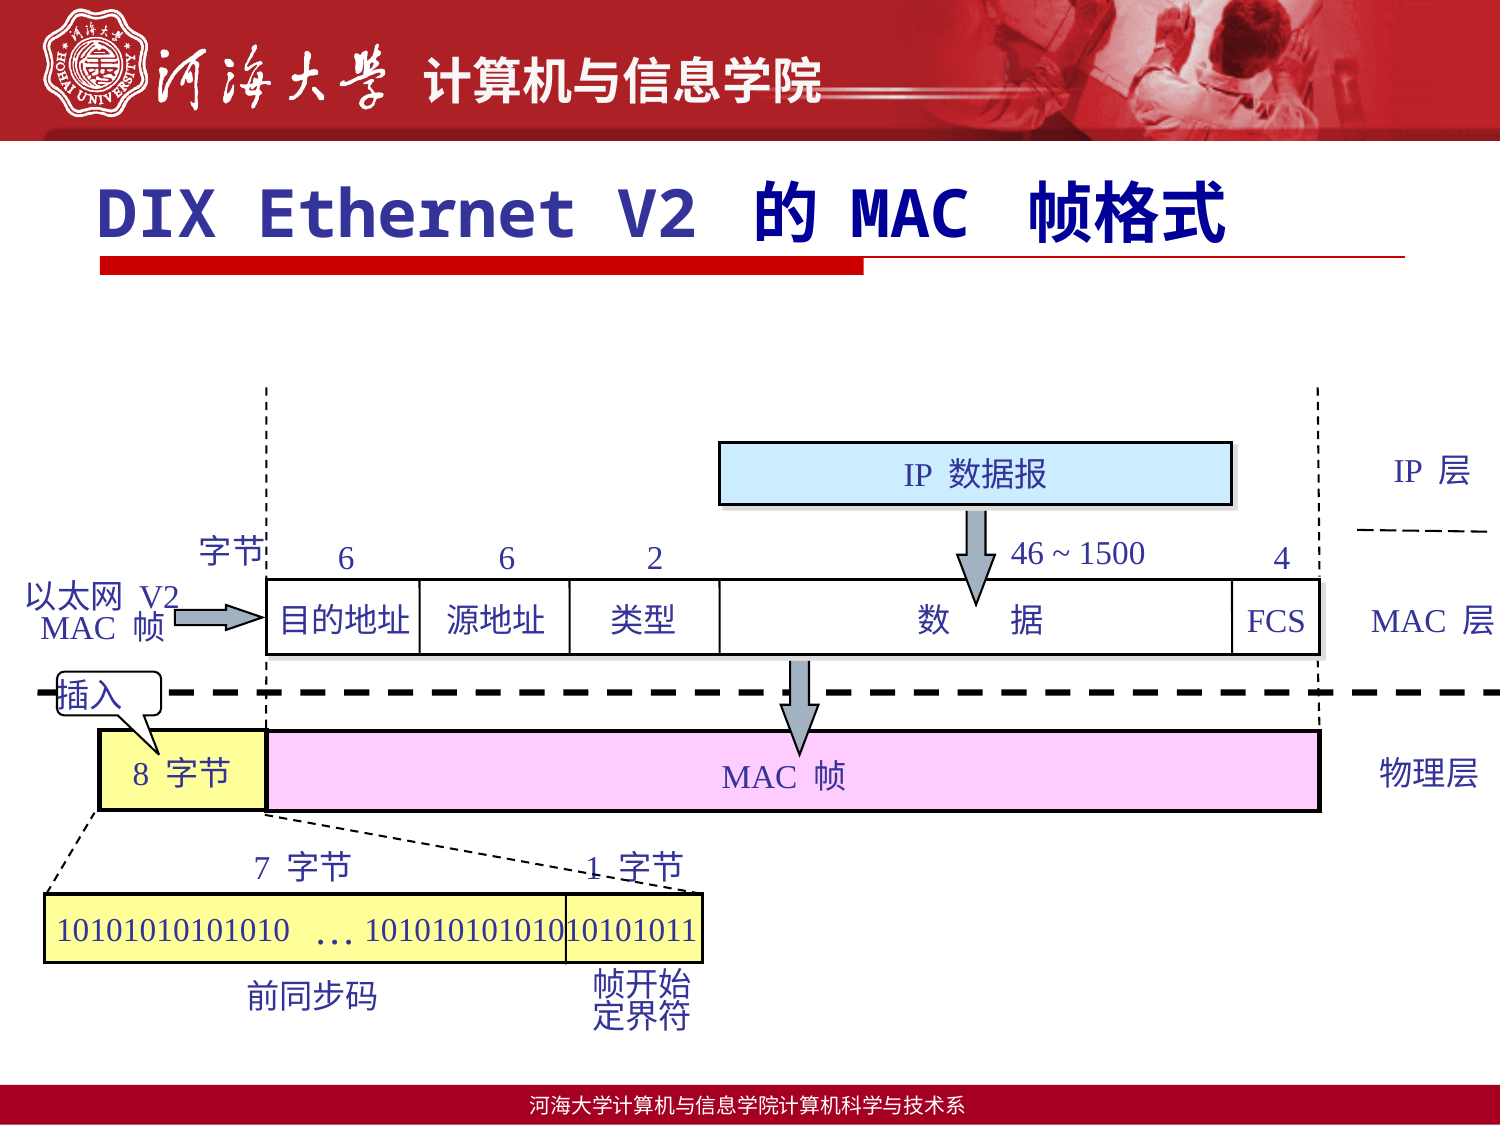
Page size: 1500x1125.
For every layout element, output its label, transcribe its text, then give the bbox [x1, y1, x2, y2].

text_box 1 字节 [570, 838, 700, 894]
text_box 10101010101010 10101010101010101011 [566, 901, 713, 956]
text_box [44, 956, 565, 963]
text_box 10101010101010 10101010101010101011 [371, 901, 565, 956]
text_box IP 层 [1378, 442, 1487, 497]
text_box 7 字节 [238, 838, 368, 894]
text_box DIX Ethernet V2 的 MAC 帧格式 [82, 163, 1361, 290]
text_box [12, 575, 178, 655]
picture [0, 0, 1500, 141]
text_box [271, 765, 1320, 812]
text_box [41, 667, 267, 811]
text_box 10101010101010 10101010101010101011 [41, 901, 299, 956]
text_box … [299, 895, 371, 961]
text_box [719, 442, 1233, 606]
text_box 帧开始 定界符 [577, 963, 707, 1042]
text_box MAC 层 [1356, 592, 1500, 647]
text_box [183, 522, 1321, 756]
text_box MAC 帧 [706, 765, 862, 803]
text_box [566, 956, 703, 963]
text_box 前同步码 [231, 968, 395, 1023]
text_box [566, 894, 703, 901]
text_box [44, 894, 565, 901]
text_box 物理层 [1364, 744, 1495, 800]
